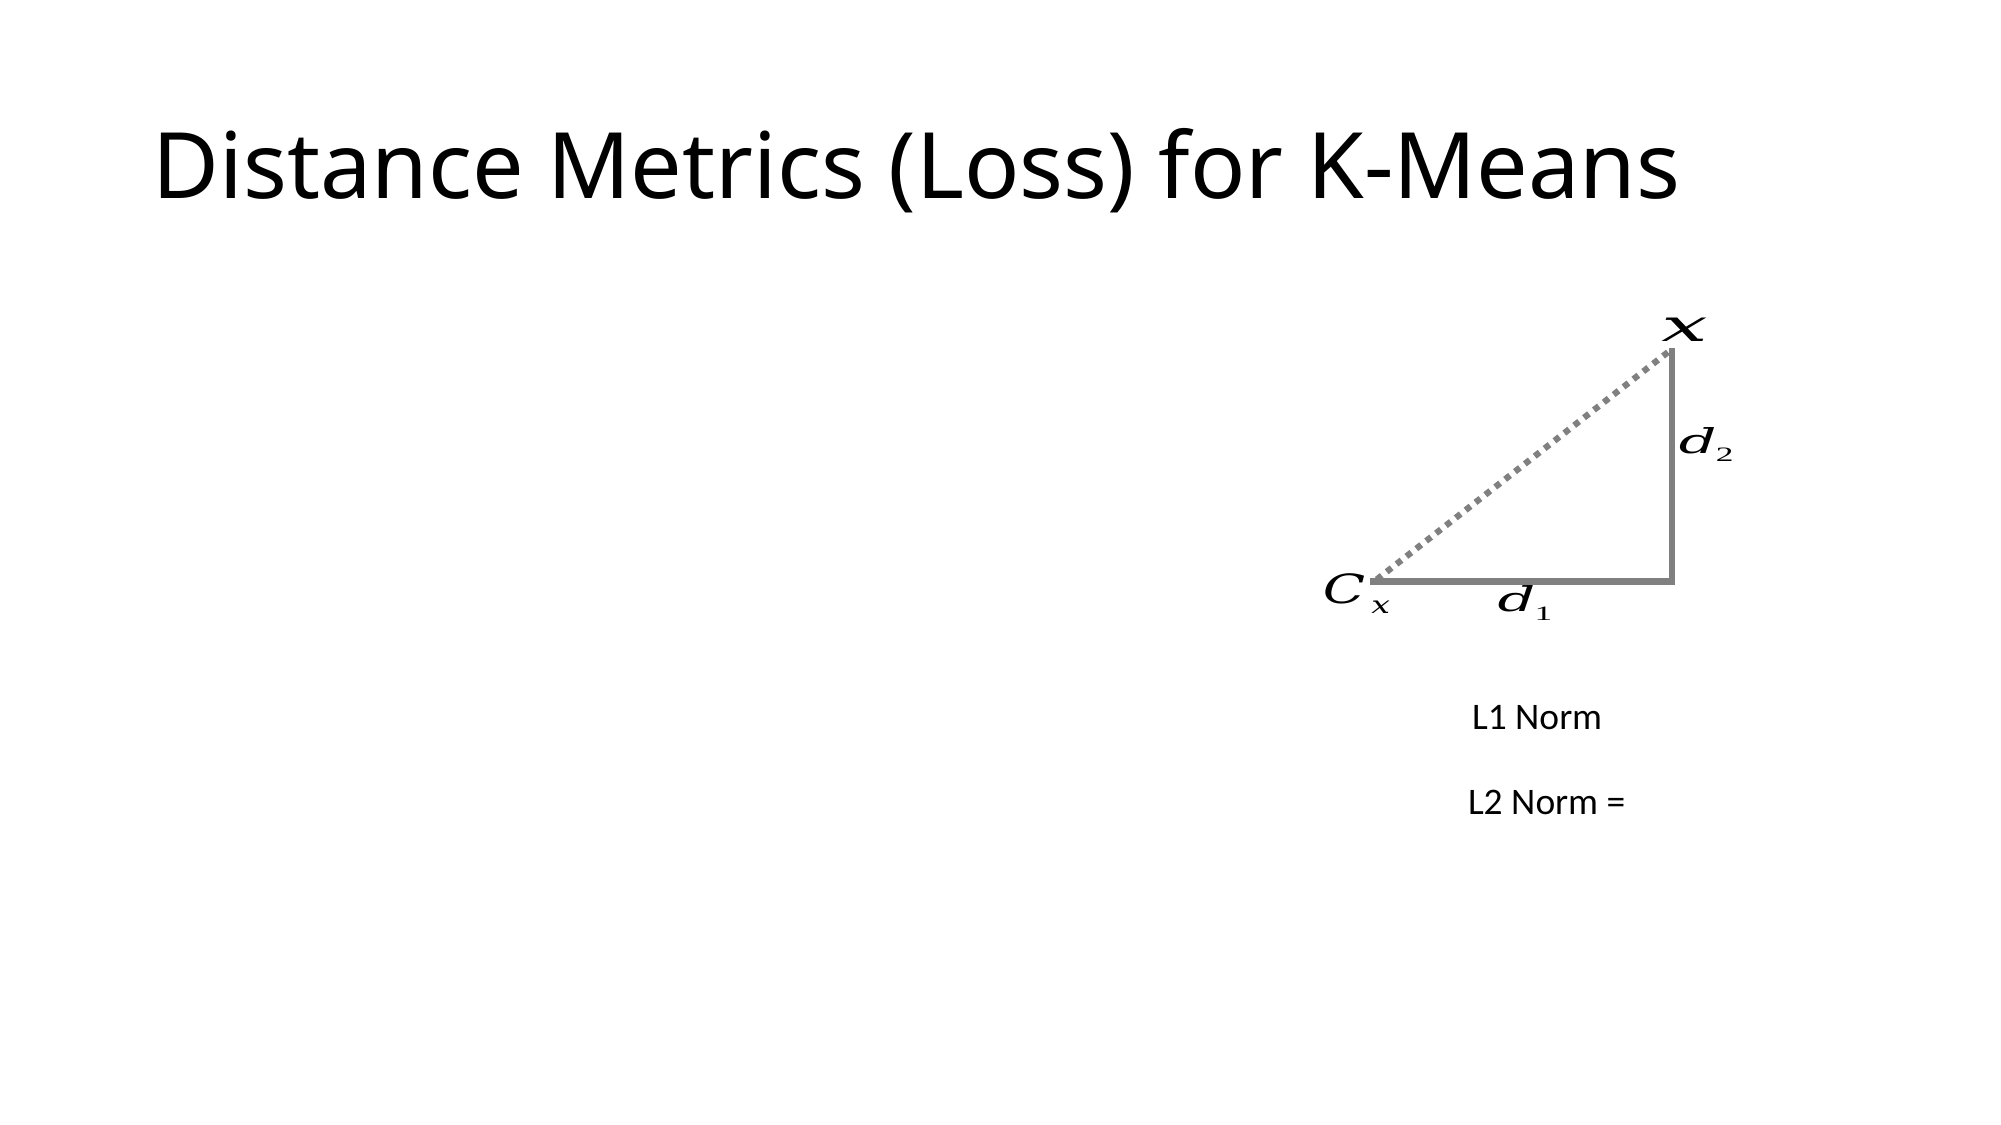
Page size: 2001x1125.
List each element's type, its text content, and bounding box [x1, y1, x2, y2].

title Distance Metrics (Loss) for K-Means [137, 59, 1863, 278]
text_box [1376, 349, 1672, 580]
